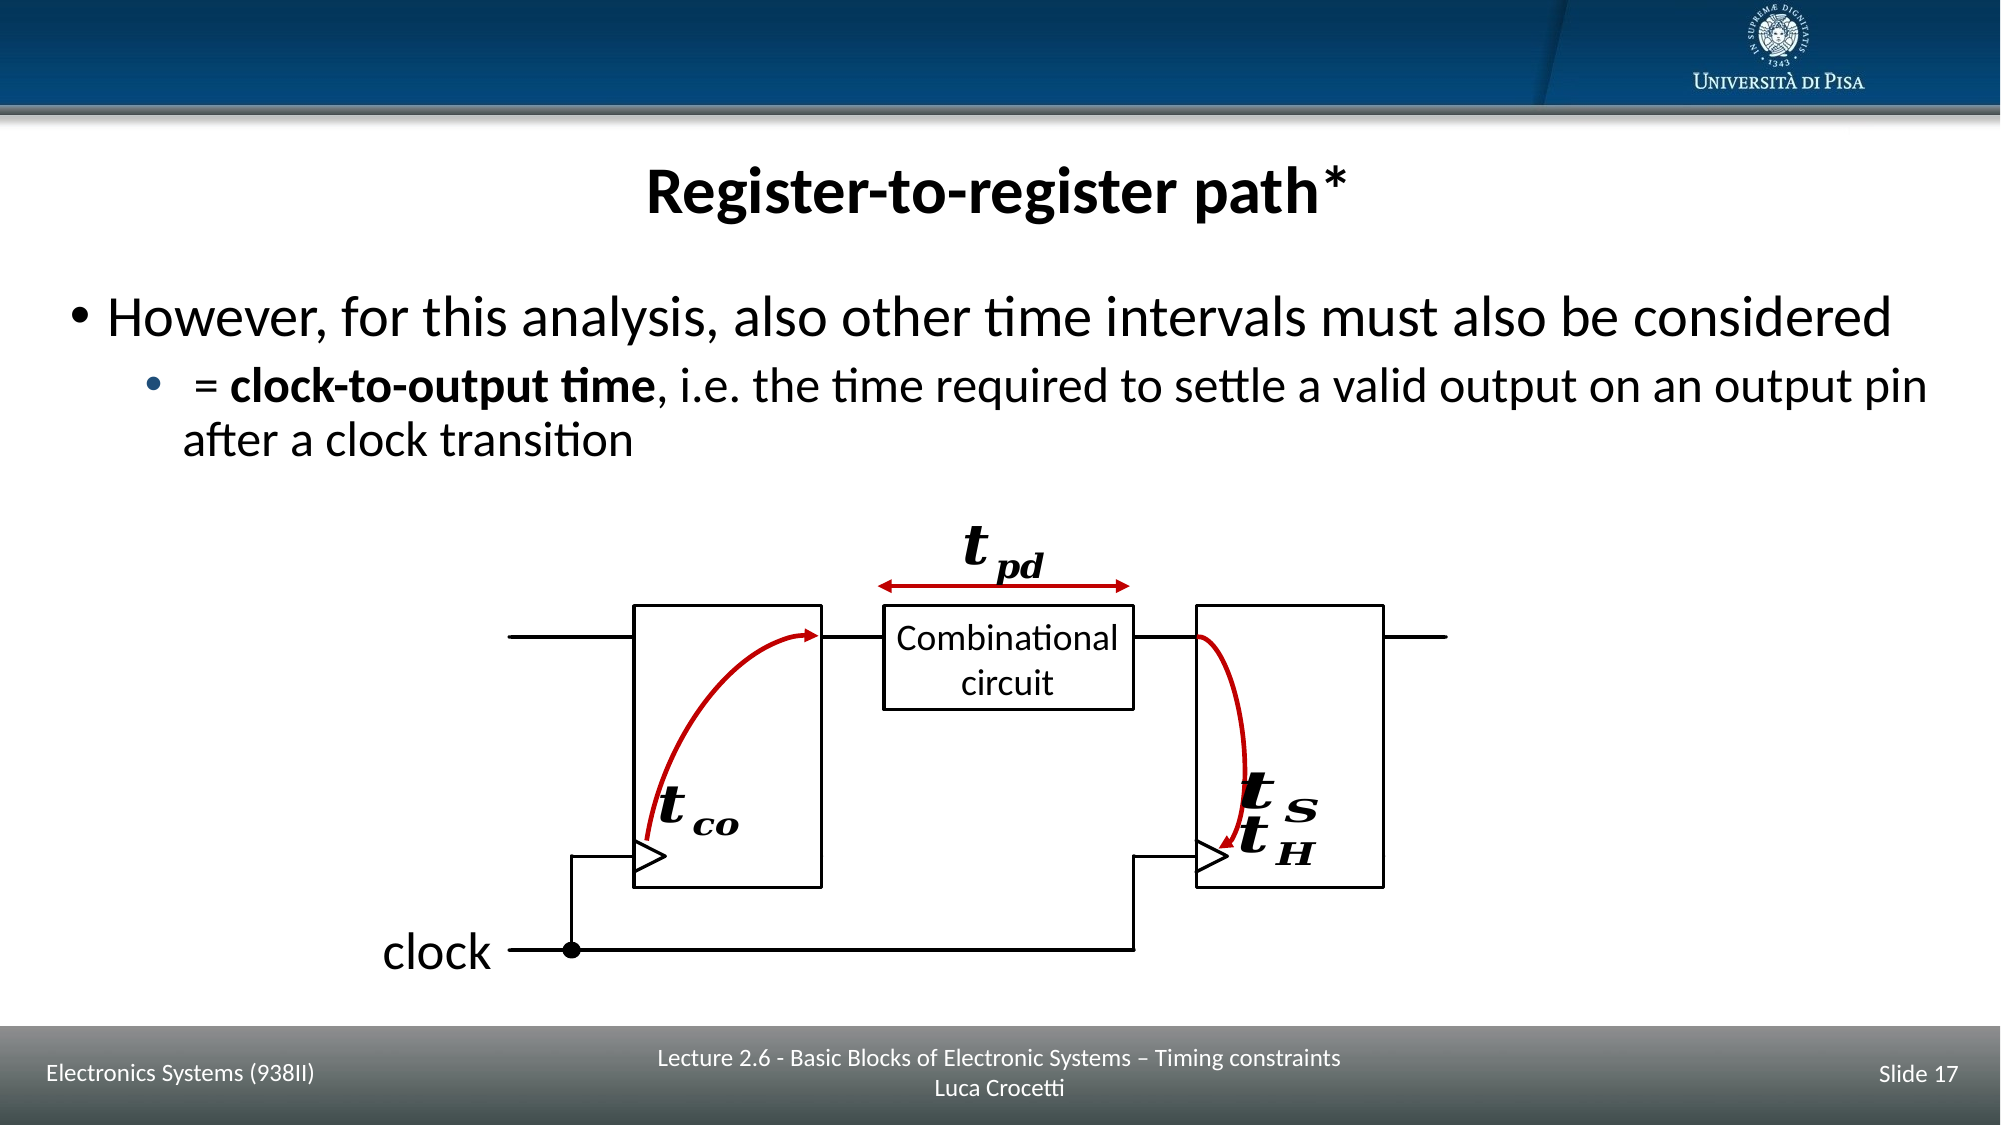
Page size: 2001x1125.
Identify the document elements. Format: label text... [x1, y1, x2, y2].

title Register-to-register path* [55, 138, 1945, 244]
picture [0, 0, 2001, 1125]
